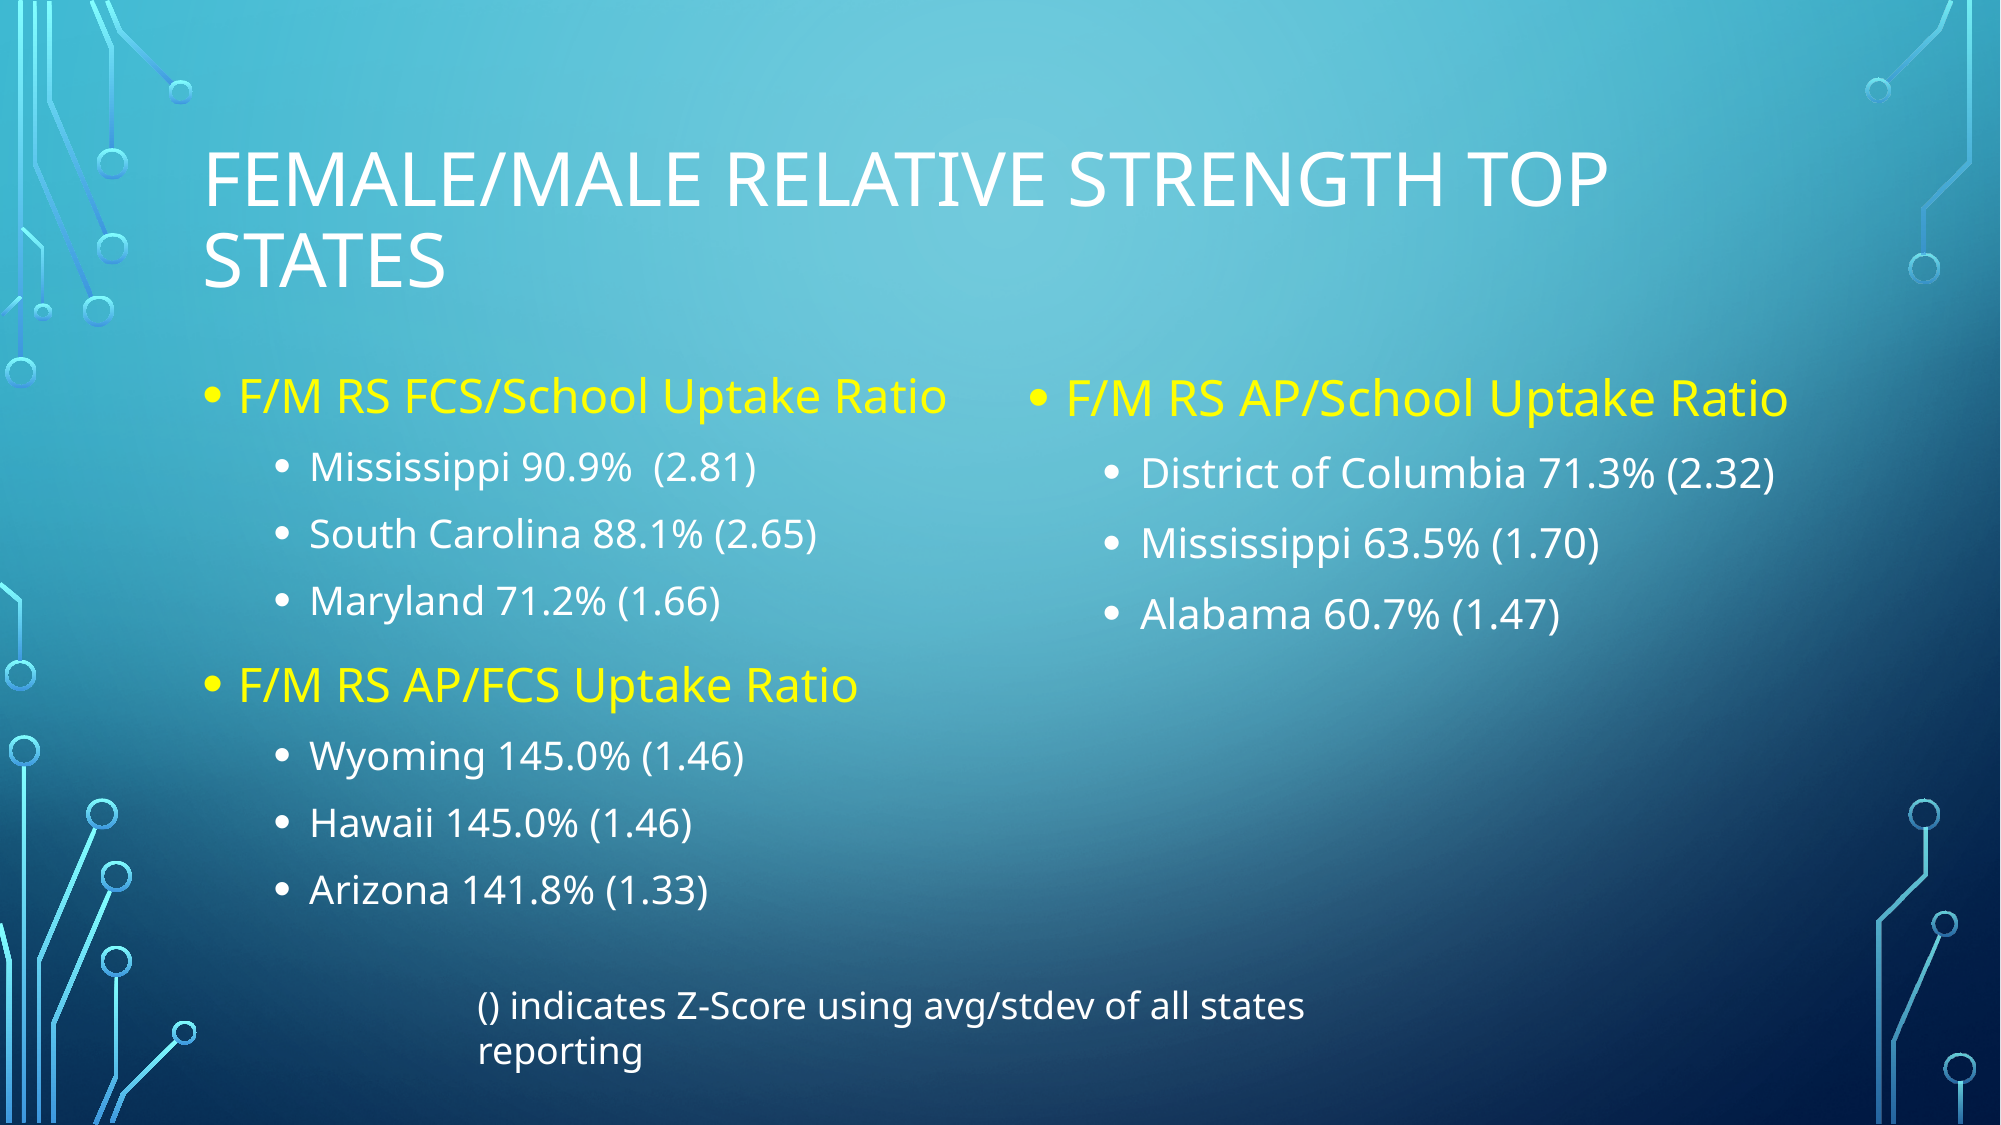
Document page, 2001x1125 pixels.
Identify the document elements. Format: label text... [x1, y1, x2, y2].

list F/M RS AP/School Uptake Ratio District of Columbia 71.3% (2.32) Mississippi 63.5% (1.70) Alabama 60.7% (1.47) [1012, 346, 1813, 928]
title Female/Male Relative Strength TOP States [187, 101, 1813, 344]
list F/M RS FCS/School Uptake Ratio Mississippi 90.9% (2.81) South Carolina 88.1% (2.65) Maryland 71.2% (1.66) F/M RS AP/FCS Uptake Ratio Wyoming 145.0% (1.46) Hawaii 145.0% (1.46) Arizona 141.8% (1.33) [187, 346, 988, 928]
text_box () indicates Z-Score using avg/stdev of all states reporting [462, 974, 1393, 1080]
